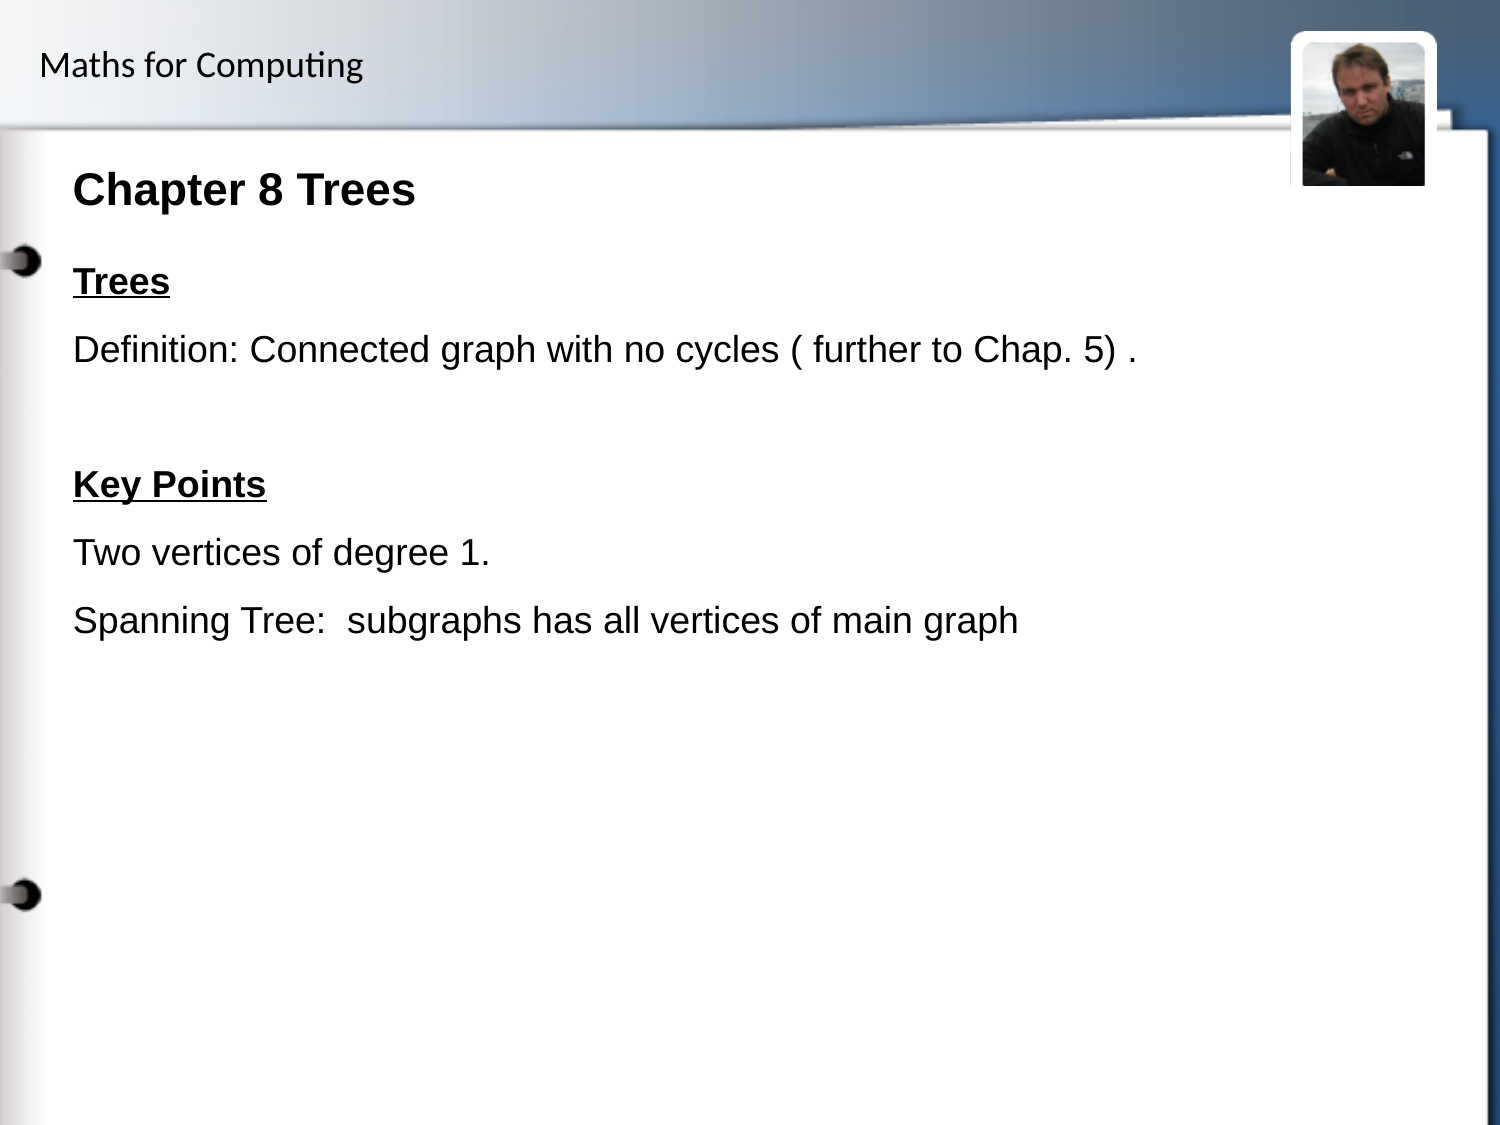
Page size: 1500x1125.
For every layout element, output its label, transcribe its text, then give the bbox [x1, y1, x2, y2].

picture [0, 0, 1500, 1125]
title Chapter 8 Trees [57, 152, 1276, 217]
list Trees Definition: Connected graph with no cycles ( further to Chap. 5) . Key Points Two vertices of degree 1. Spanning Tree: subgraphs has all vertices of main graph [58, 249, 1430, 1089]
